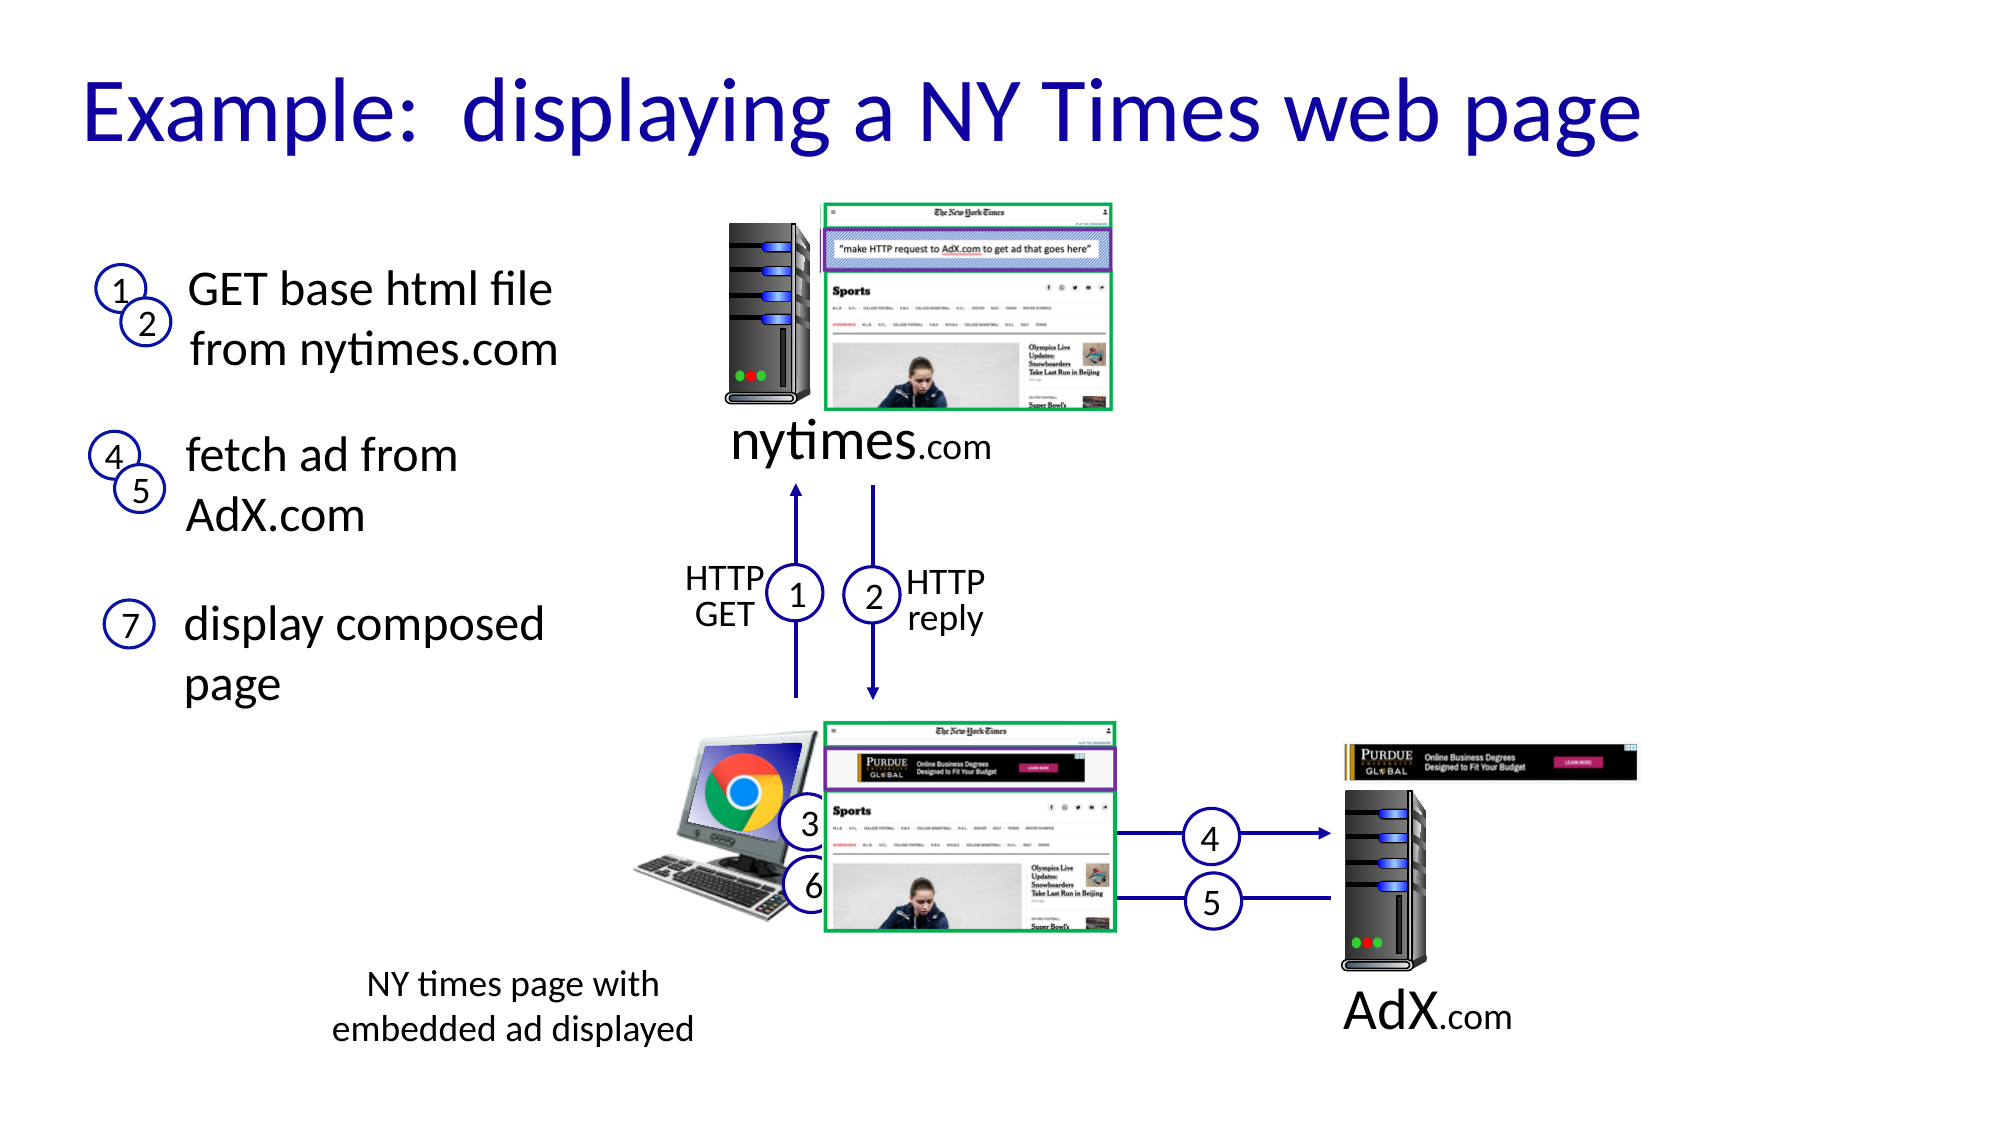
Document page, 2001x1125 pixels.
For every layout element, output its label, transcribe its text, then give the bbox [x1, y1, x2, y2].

text_box nytimes.com [715, 393, 1008, 479]
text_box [1117, 870, 1332, 932]
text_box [783, 854, 822, 915]
text_box AdX.com [1329, 964, 1529, 1049]
picture [818, 200, 1117, 415]
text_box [89, 414, 609, 551]
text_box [664, 483, 823, 698]
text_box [1117, 806, 1332, 867]
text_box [1341, 790, 1427, 971]
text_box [779, 791, 822, 853]
text_box Example: displaying a NY Times web page [66, 42, 1660, 168]
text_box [588, 722, 824, 937]
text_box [725, 223, 811, 404]
text_box NY times page with embedded ad displayed [314, 952, 713, 1057]
picture [822, 720, 1117, 934]
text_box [843, 485, 1007, 700]
picture [1342, 742, 1641, 784]
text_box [104, 583, 607, 720]
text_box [95, 247, 655, 385]
